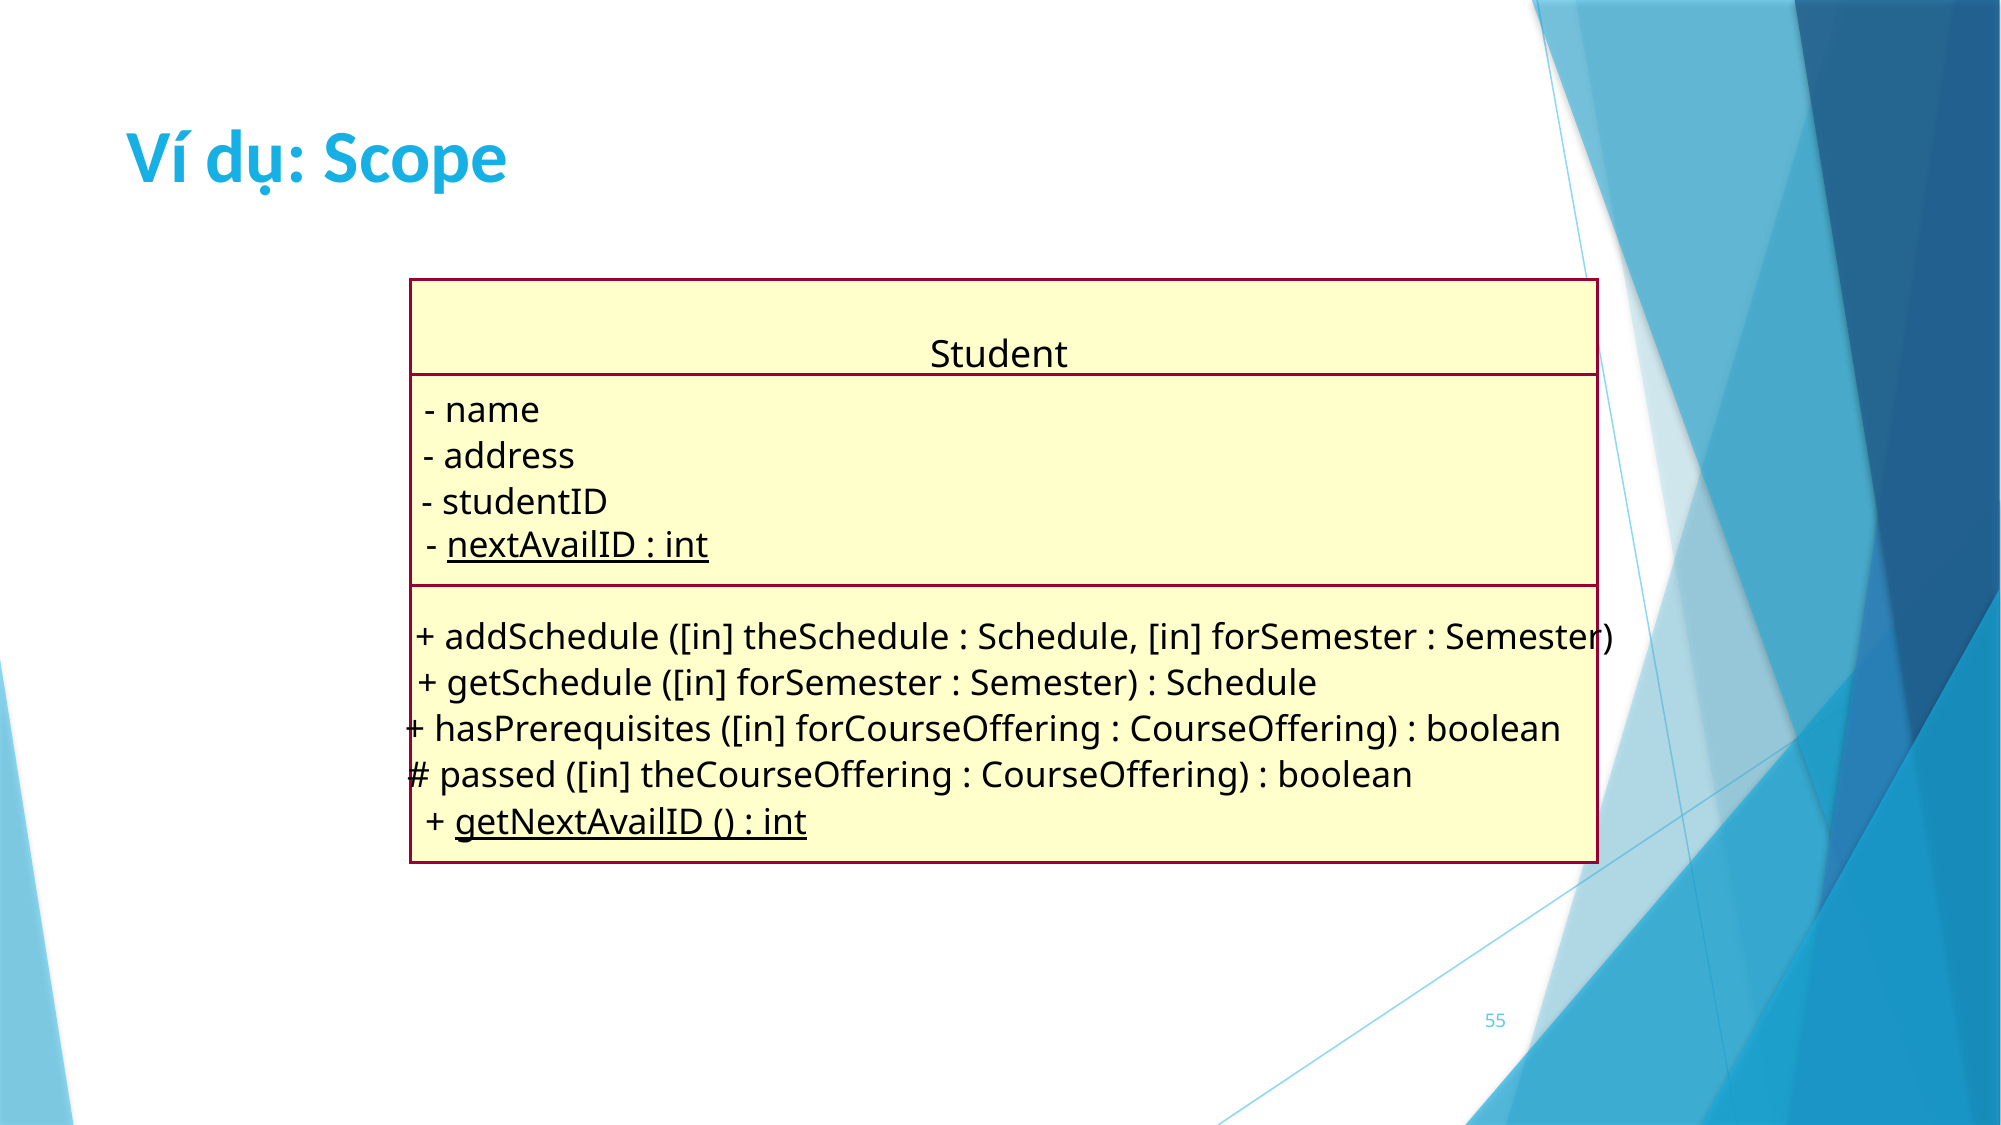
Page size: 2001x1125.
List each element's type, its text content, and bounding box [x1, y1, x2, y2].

text_box [410, 279, 1598, 374]
text_box + getSchedule ([in] forSemester : Semester) : Schedule [417, 660, 1318, 703]
slide_number 55 [1409, 991, 1522, 1051]
text_box Student [929, 330, 1069, 374]
title Ví dụ: Scope [111, 99, 1522, 317]
text_box - nextAvailID : int [425, 521, 709, 565]
text_box - studentID [421, 479, 609, 522]
text_box + hasPrerequisites ([in] forCourseOffering : CourseOffering) : boolean [404, 706, 1563, 750]
text_box + getNextAvailID () : int [425, 798, 807, 842]
text_box # passed ([in] theCourseOffering : CourseOffering) : boolean [407, 752, 1414, 796]
text_box + addSchedule ([in] theSchedule : Schedule, [in] forSemester : Semester) [415, 614, 1614, 657]
text_box [410, 585, 1598, 863]
text_box - name [424, 387, 541, 430]
text_box [410, 374, 1598, 585]
text_box - address [422, 433, 576, 476]
